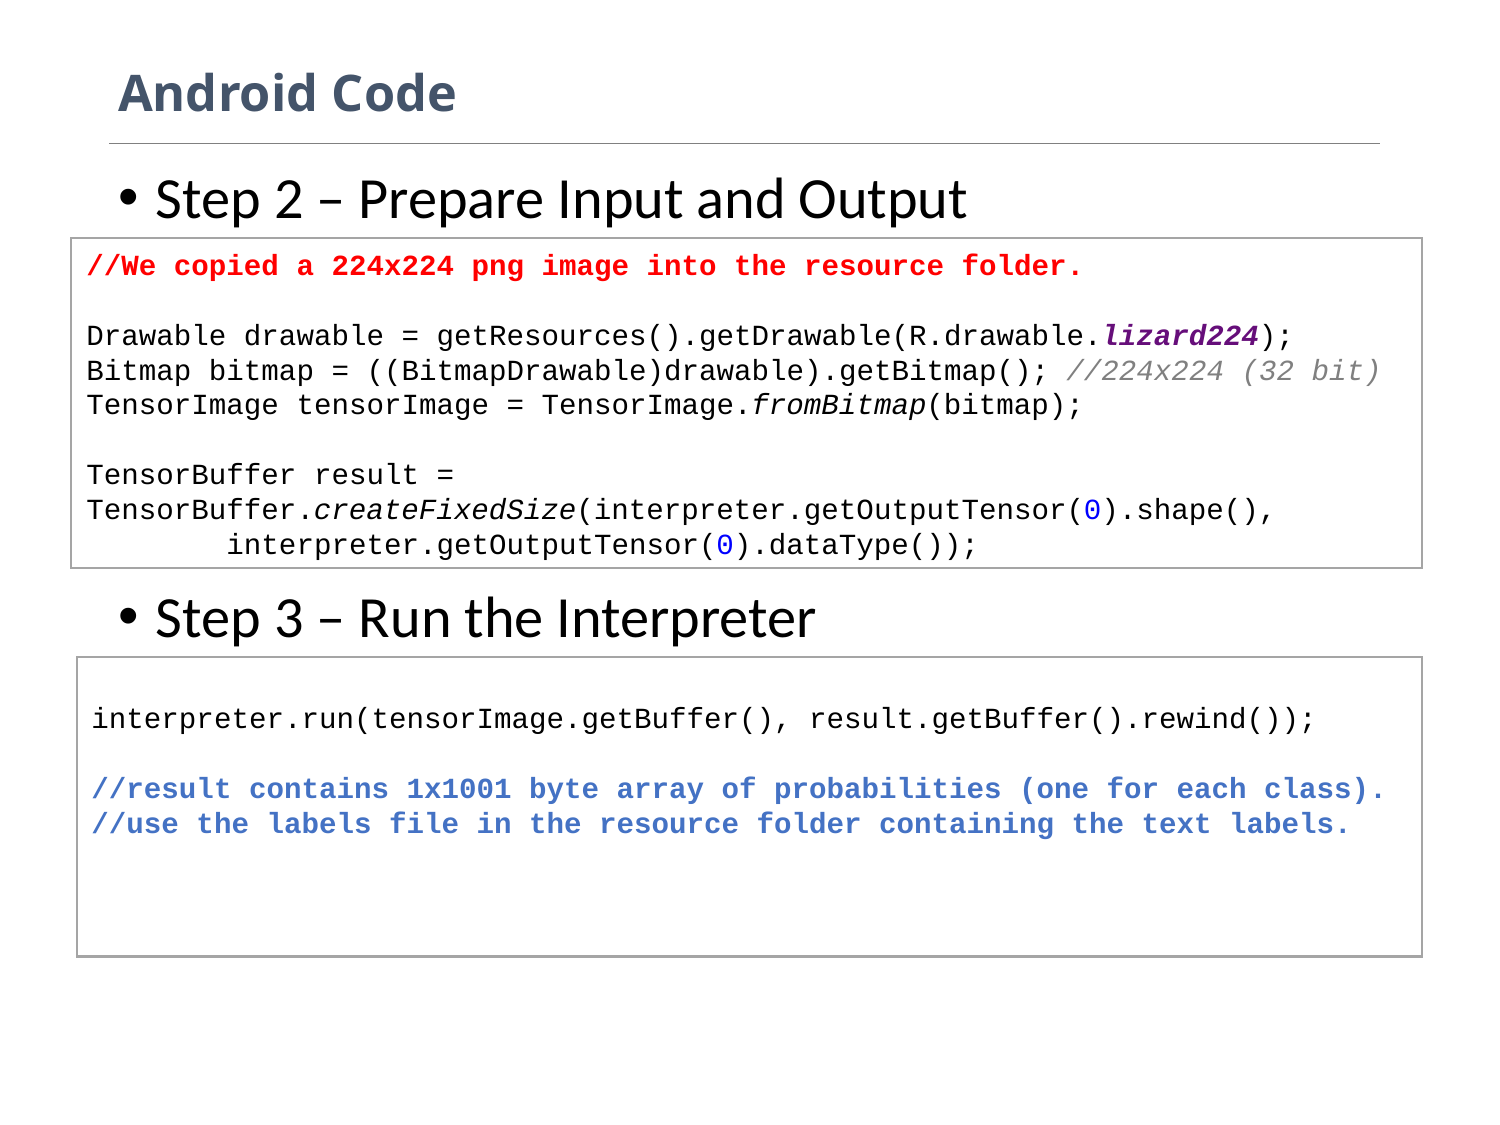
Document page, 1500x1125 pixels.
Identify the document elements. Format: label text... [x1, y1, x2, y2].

list Step 2 – Prepare Input and Output Step 3 – Run the Interpreter [103, 160, 1445, 1014]
title Android Code [103, 59, 1397, 130]
text_box //We copied a 224x224 png image into the resource folder. Drawable drawable = getResources().getDrawable(R.drawable.lizard224); Bitmap bitmap = ((BitmapDrawable)drawable).getBitmap(); //224x224 (32 bit) TensorImage tensorImage = TensorImage.fromBitmap(bitmap); TensorBuffer result = TensorBuffer.createFixedSize(interpreter.getOutputTensor(0).shape(), interpreter.getOutputTensor(0).dataType()); [70, 237, 1423, 569]
text_box interpreter.run(tensorImage.getBuffer(), result.getBuffer().rewind()); //result contains 1x1001 byte array of probabilities (one for each class). //use the labels file in the resource folder containing the text labels. [76, 656, 1423, 958]
